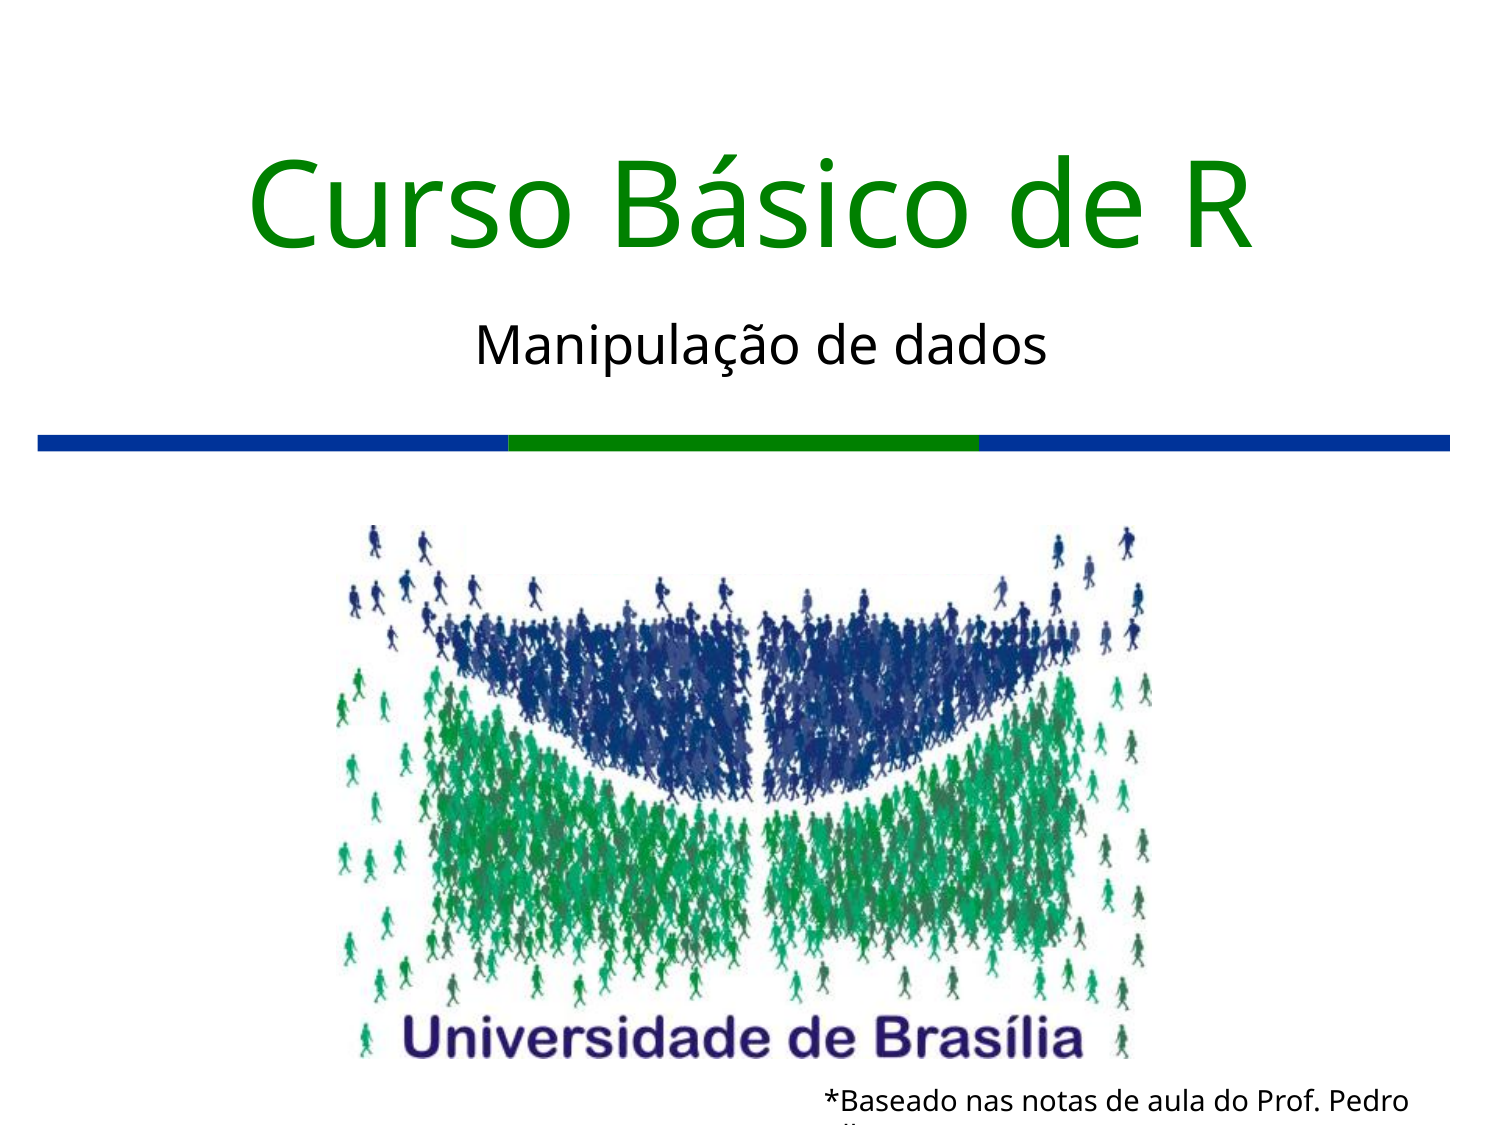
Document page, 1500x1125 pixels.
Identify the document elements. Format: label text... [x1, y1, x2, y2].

picture [336, 525, 1152, 1059]
title Curso Básico de R [112, 112, 1388, 279]
subtitle Manipulação de dados [112, 302, 1412, 409]
text_box *Baseado nas notas de aula do Prof. Pedro Albuquerque [808, 1074, 1500, 1125]
